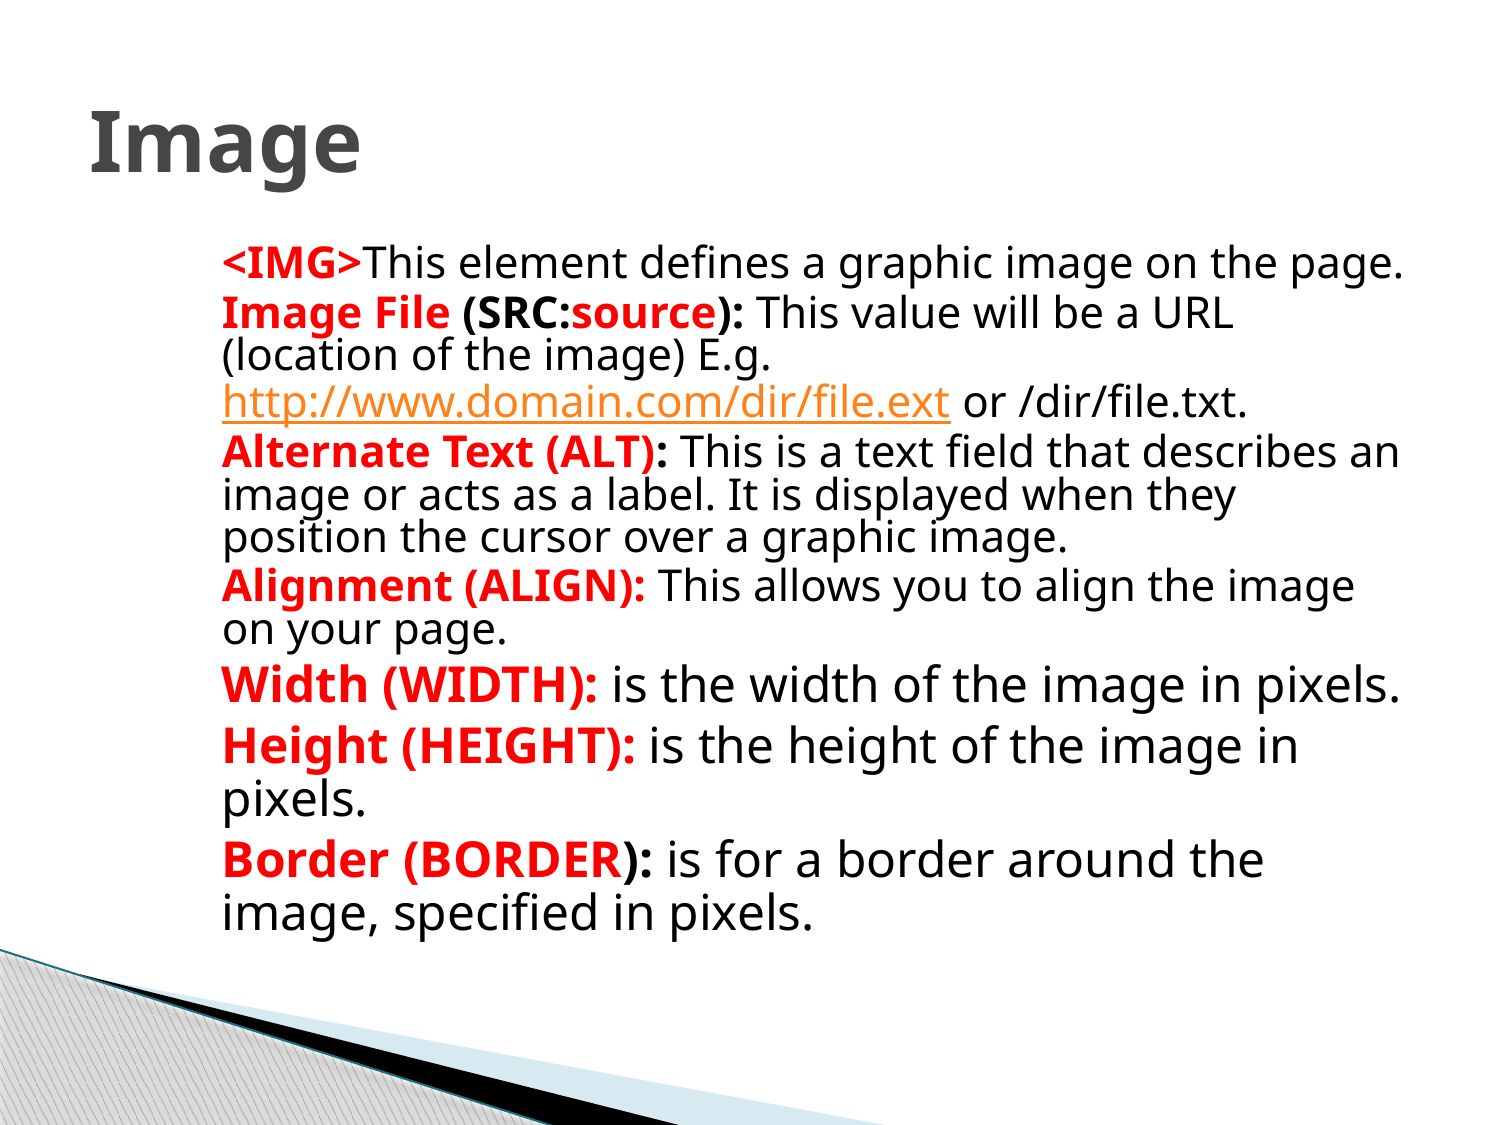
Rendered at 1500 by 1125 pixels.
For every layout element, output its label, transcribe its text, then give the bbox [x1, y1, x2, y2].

title Image [75, 45, 1425, 233]
list <IMG>This element defines a graphic image on the page. Image File (SRC:source): This value will be a URL (location of the image) E.g. http://www.domain.com/dir/file.ext or /dir/file.txt. Alternate Text (ALT): This is a text field that describes an image or acts as a label. It is displayed when they position the cursor over a graphic image. Alignment (ALIGN): This allows you to align the image on your page. Width (WIDTH): is the width of the image in pixels. Height (HEIGHT): is the height of the image in pixels. Border (BORDER): is for a border around the image, specified in pixels. [150, 237, 1425, 1025]
